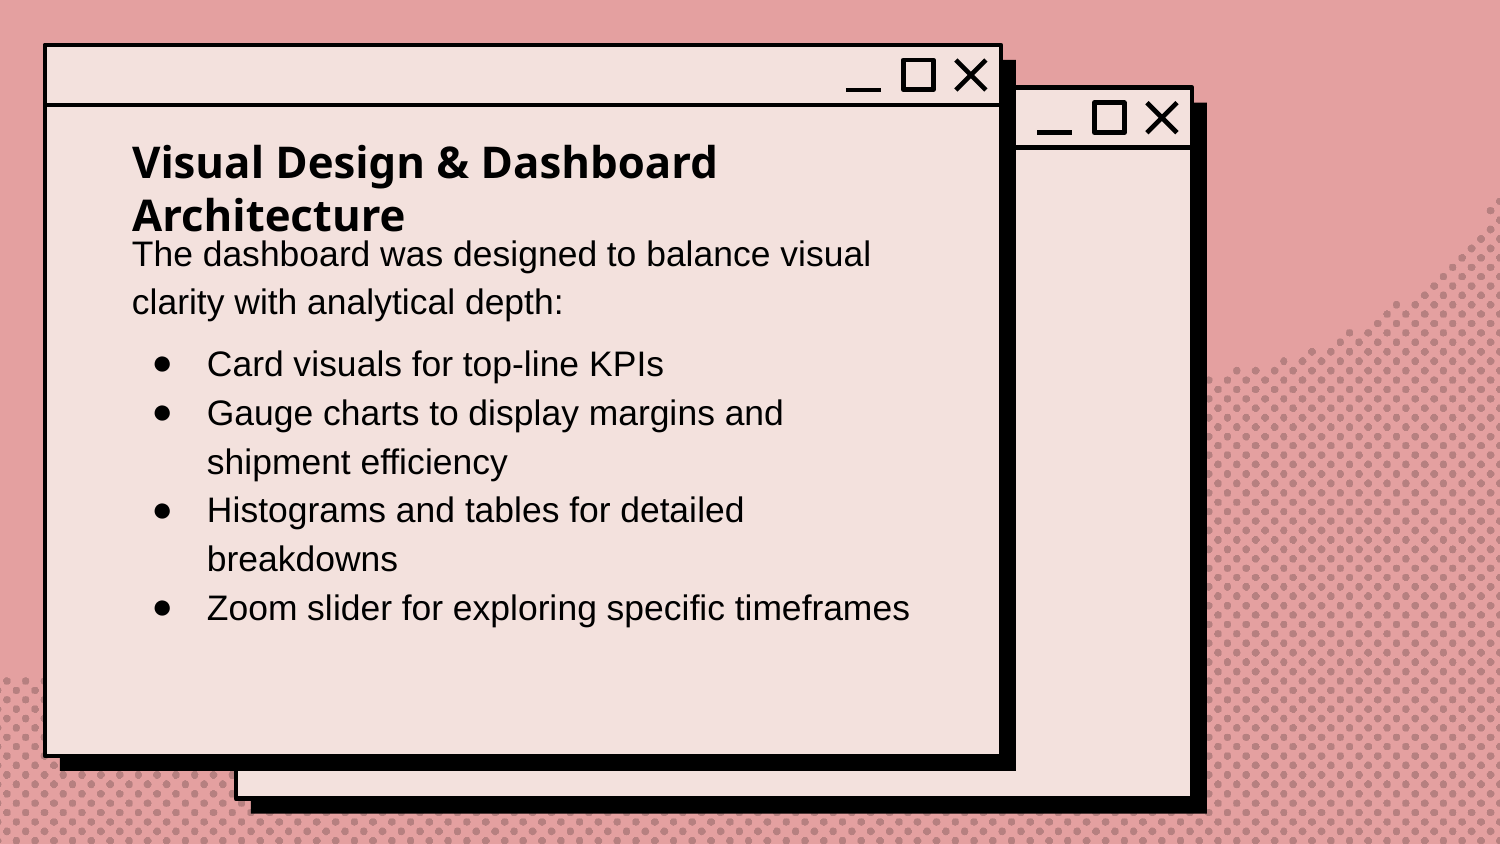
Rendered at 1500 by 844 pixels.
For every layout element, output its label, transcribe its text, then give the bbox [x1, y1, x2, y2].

list The dashboard was designed to balance visual clarity with analytical depth: Card visuals for top-line KPIs Gauge charts to display margins and shipment efficiency Histograms and tables for detailed breakdowns Zoom slider for exploring specific timeframes [116, 209, 941, 682]
title Visual Design & Dashboard Architecture [117, 120, 940, 209]
